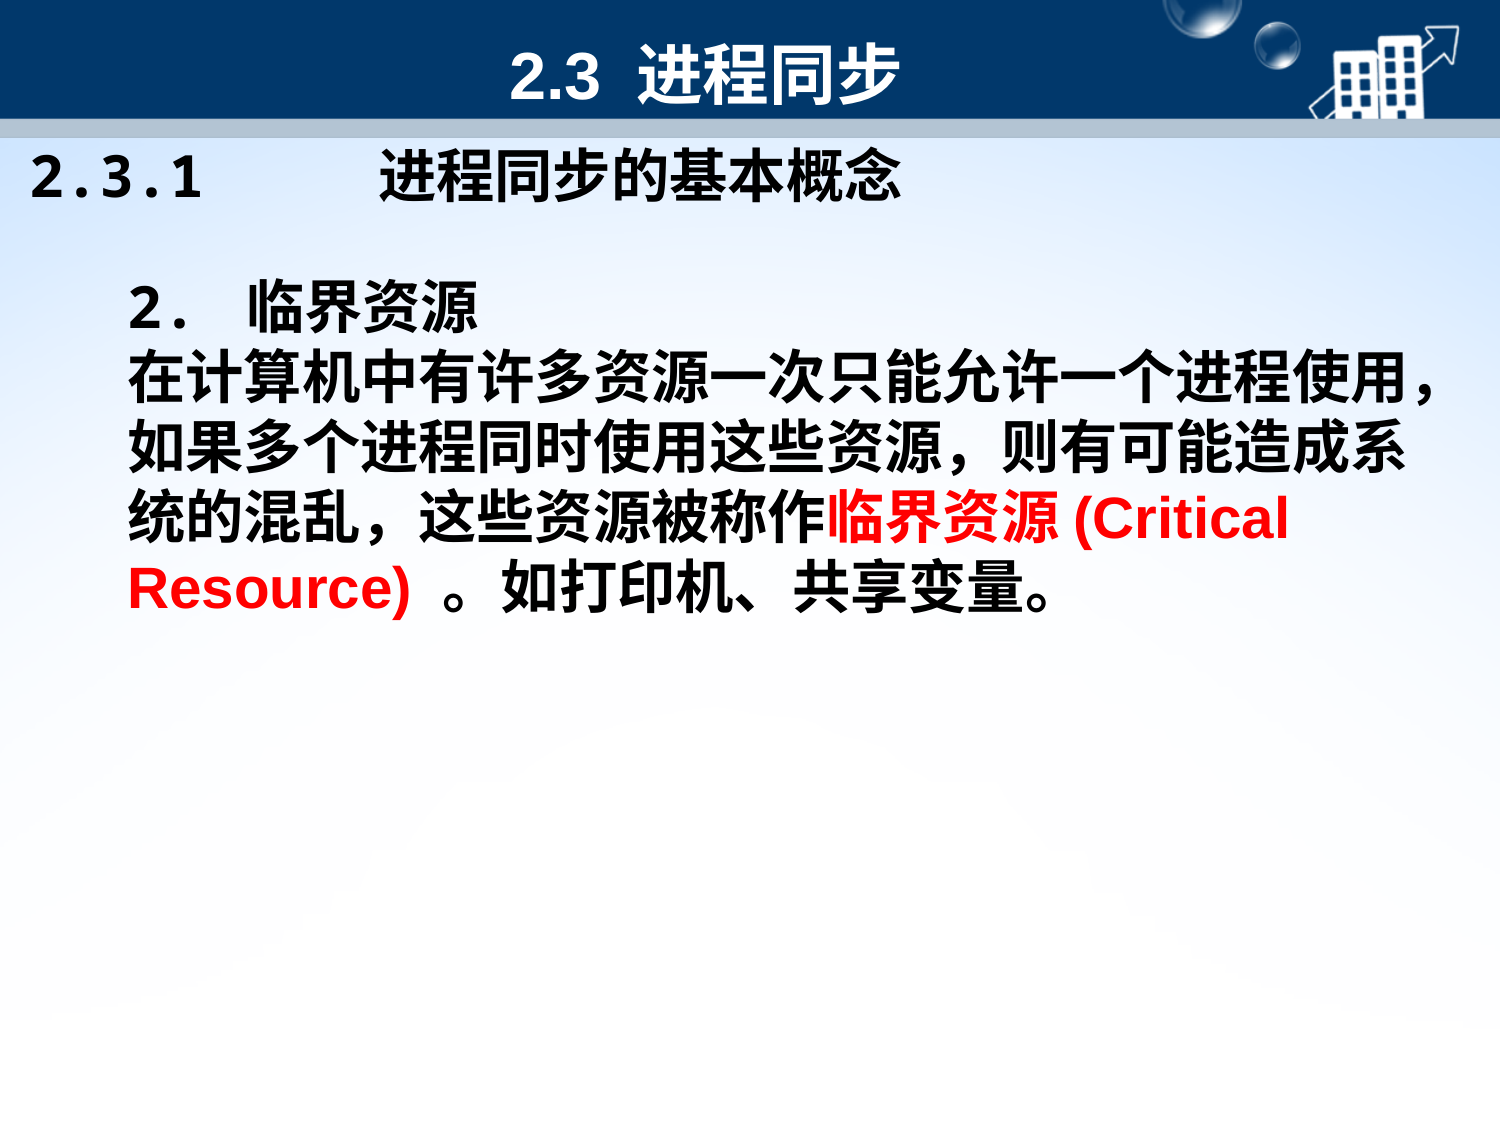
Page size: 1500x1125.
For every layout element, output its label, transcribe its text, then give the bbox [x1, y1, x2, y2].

text_box 2. 临界资源 在计算机中有许多资源一次只能允许一个进程使用，如果多个进程同时使用这些资源，则有可能造成系统的混乱，这些资源被称作临界资源(Critical Resource) 。如打印机、共享变量。 [112, 262, 1458, 698]
picture [0, 0, 1500, 1125]
text_box 2.3.1 进程同步的基本概念 [14, 132, 918, 217]
title 2.3 进程同步 [75, 45, 1338, 100]
